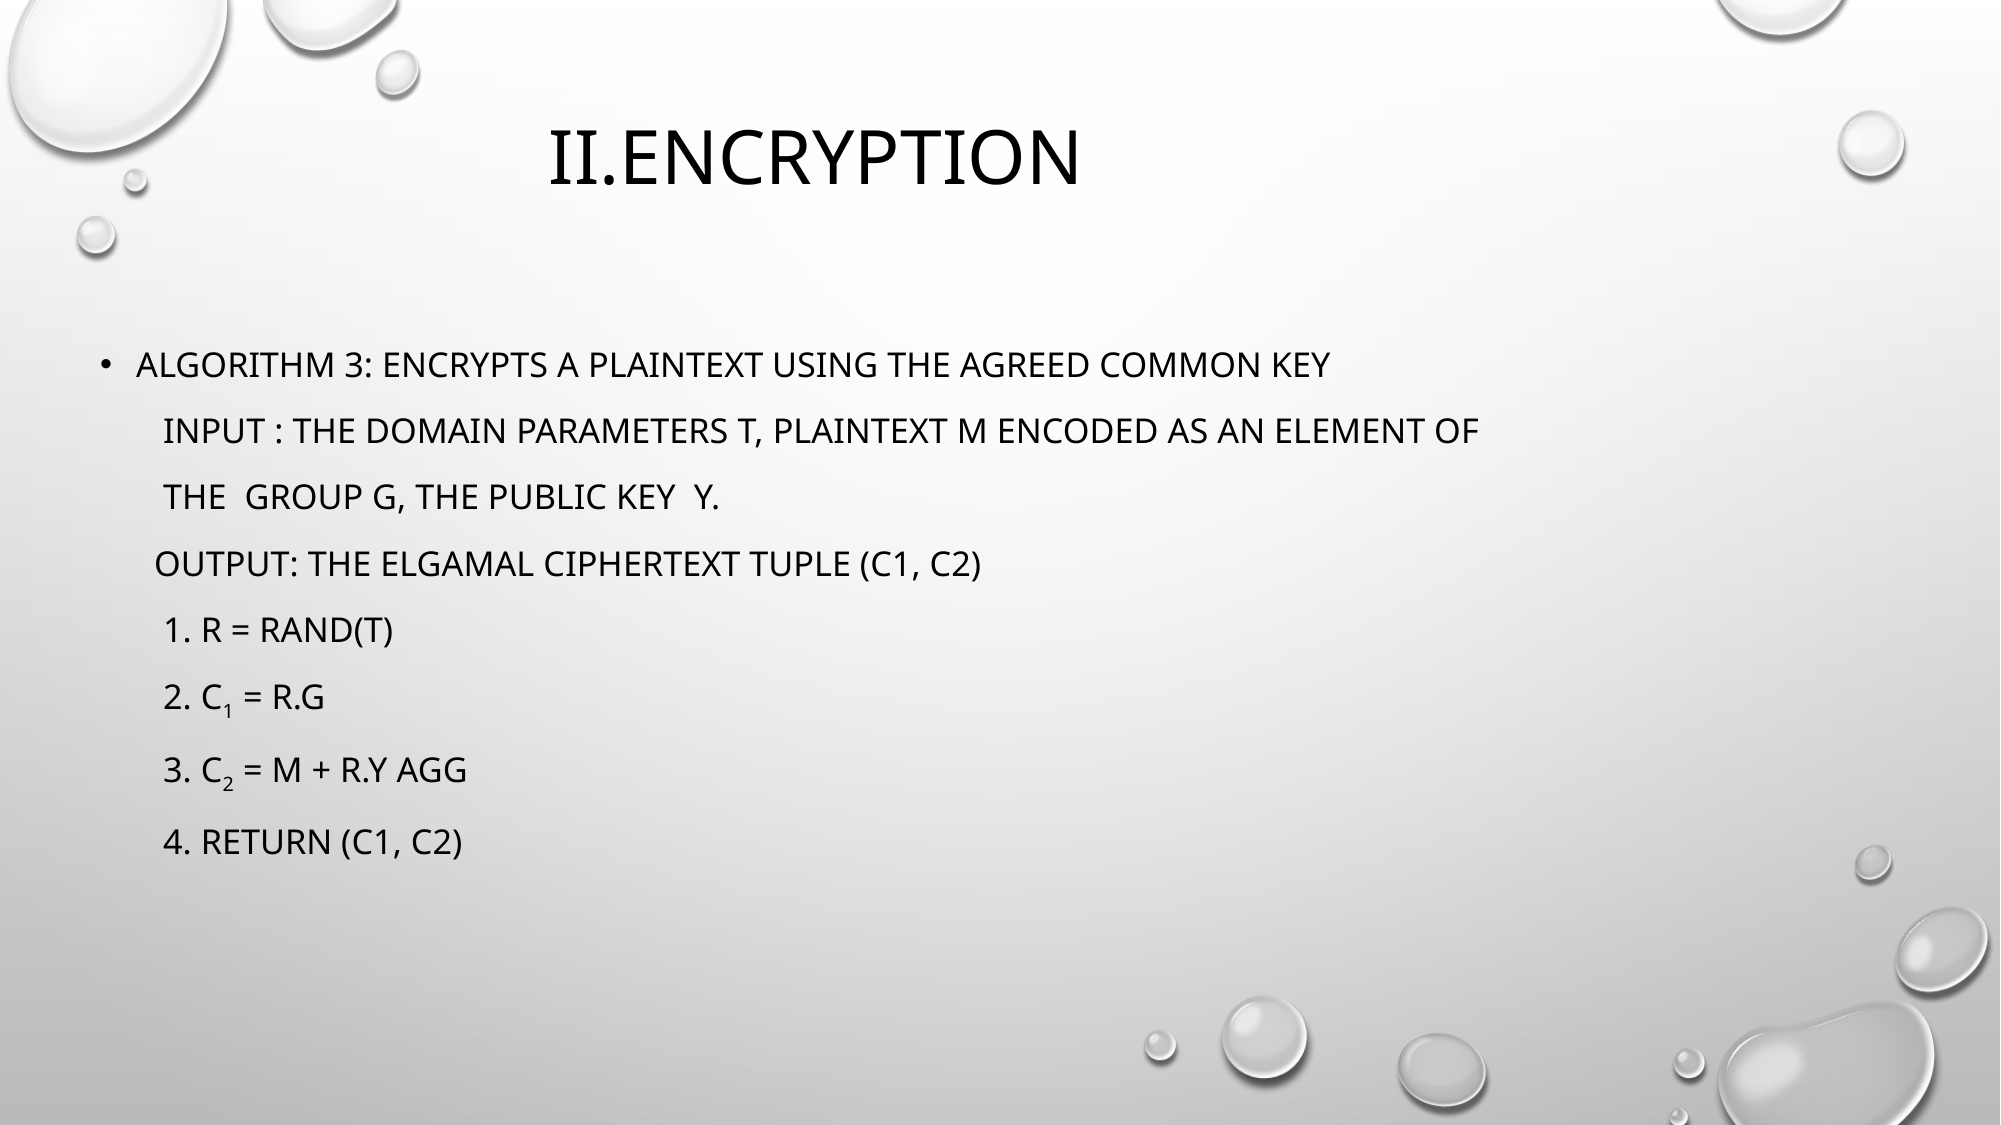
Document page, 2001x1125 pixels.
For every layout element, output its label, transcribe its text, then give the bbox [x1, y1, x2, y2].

picture [0, 0, 2000, 1125]
list Algorithm 3: Encrypts a plaintext using the agreed common key Input : The domain parameters T, Plaintext m encoded as an element of the group G, the public key Y. Output: The Elgamal ciphertext tuple (C1, C2) 1. r = Rand(T) 2. C1 = r.G 3. C2 = m + r.Y agg 4. return (C1, C2) [85, 269, 1496, 907]
title II.Encryption [111, 99, 1522, 220]
